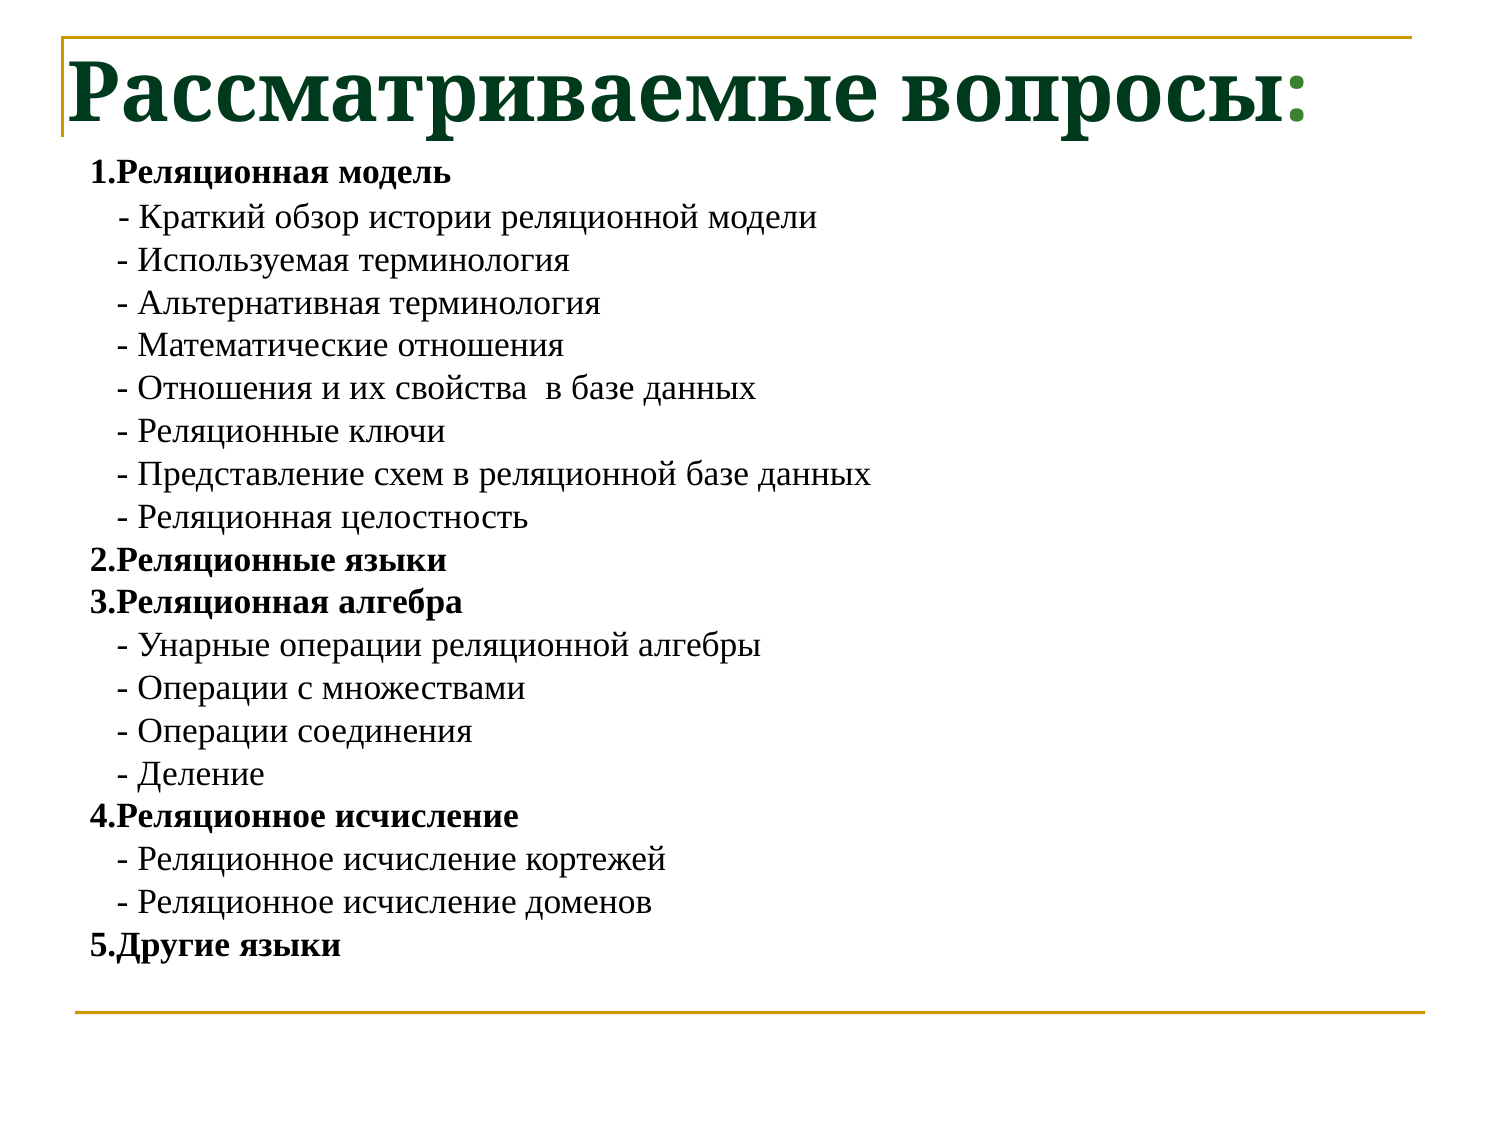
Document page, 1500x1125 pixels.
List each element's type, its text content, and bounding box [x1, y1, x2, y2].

text_box 1.Реляционная модель - Краткий обзор истории реляционной модели - Используемая терминология - Альтернативная терминология - Математические отношения - Отношения и их свойства в базе данных - Реляционные ключи - Представление схем в реляционной базе данных - Реляционная целостность 2.Реляционные языки 3.Реляционная алгебра - Унарные операции реляционной алгебры - Операции с множествами - Операции соединения - Деление 4.Реляционное исчисление - Реляционное исчисление кортежей - Реляционное исчисление доменов 5.Другие языки [74, 148, 1425, 1006]
text_box Рассматриваемые вопросы: [53, 30, 1404, 173]
